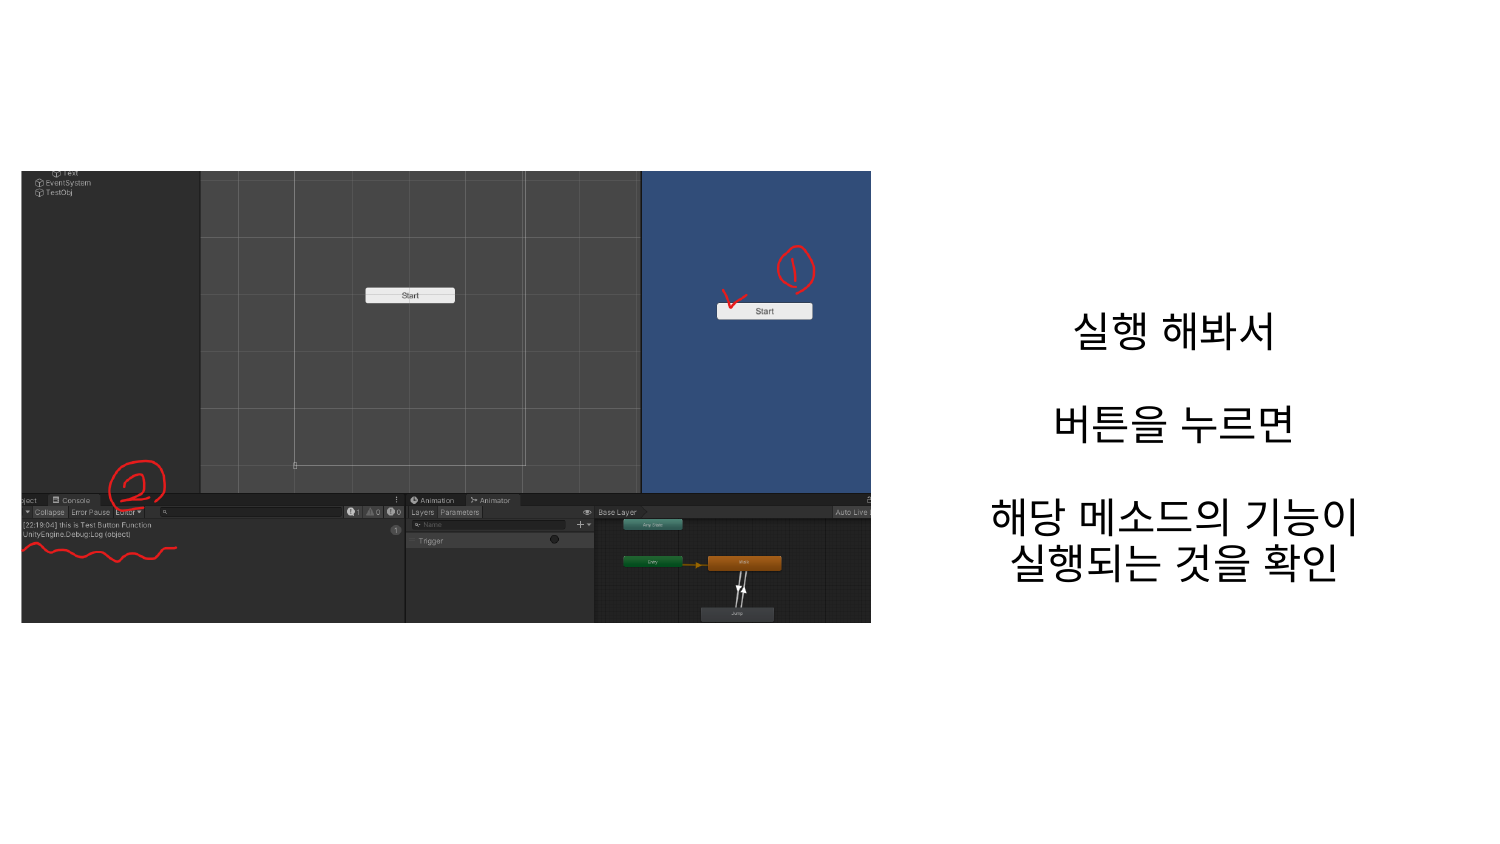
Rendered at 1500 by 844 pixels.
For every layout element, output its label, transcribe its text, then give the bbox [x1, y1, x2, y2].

title 실행 해봐서 버튼을 누르면 해당 메소드의 기능이 실행되는 것을 확인 [900, 122, 1449, 604]
picture [19, 171, 872, 623]
